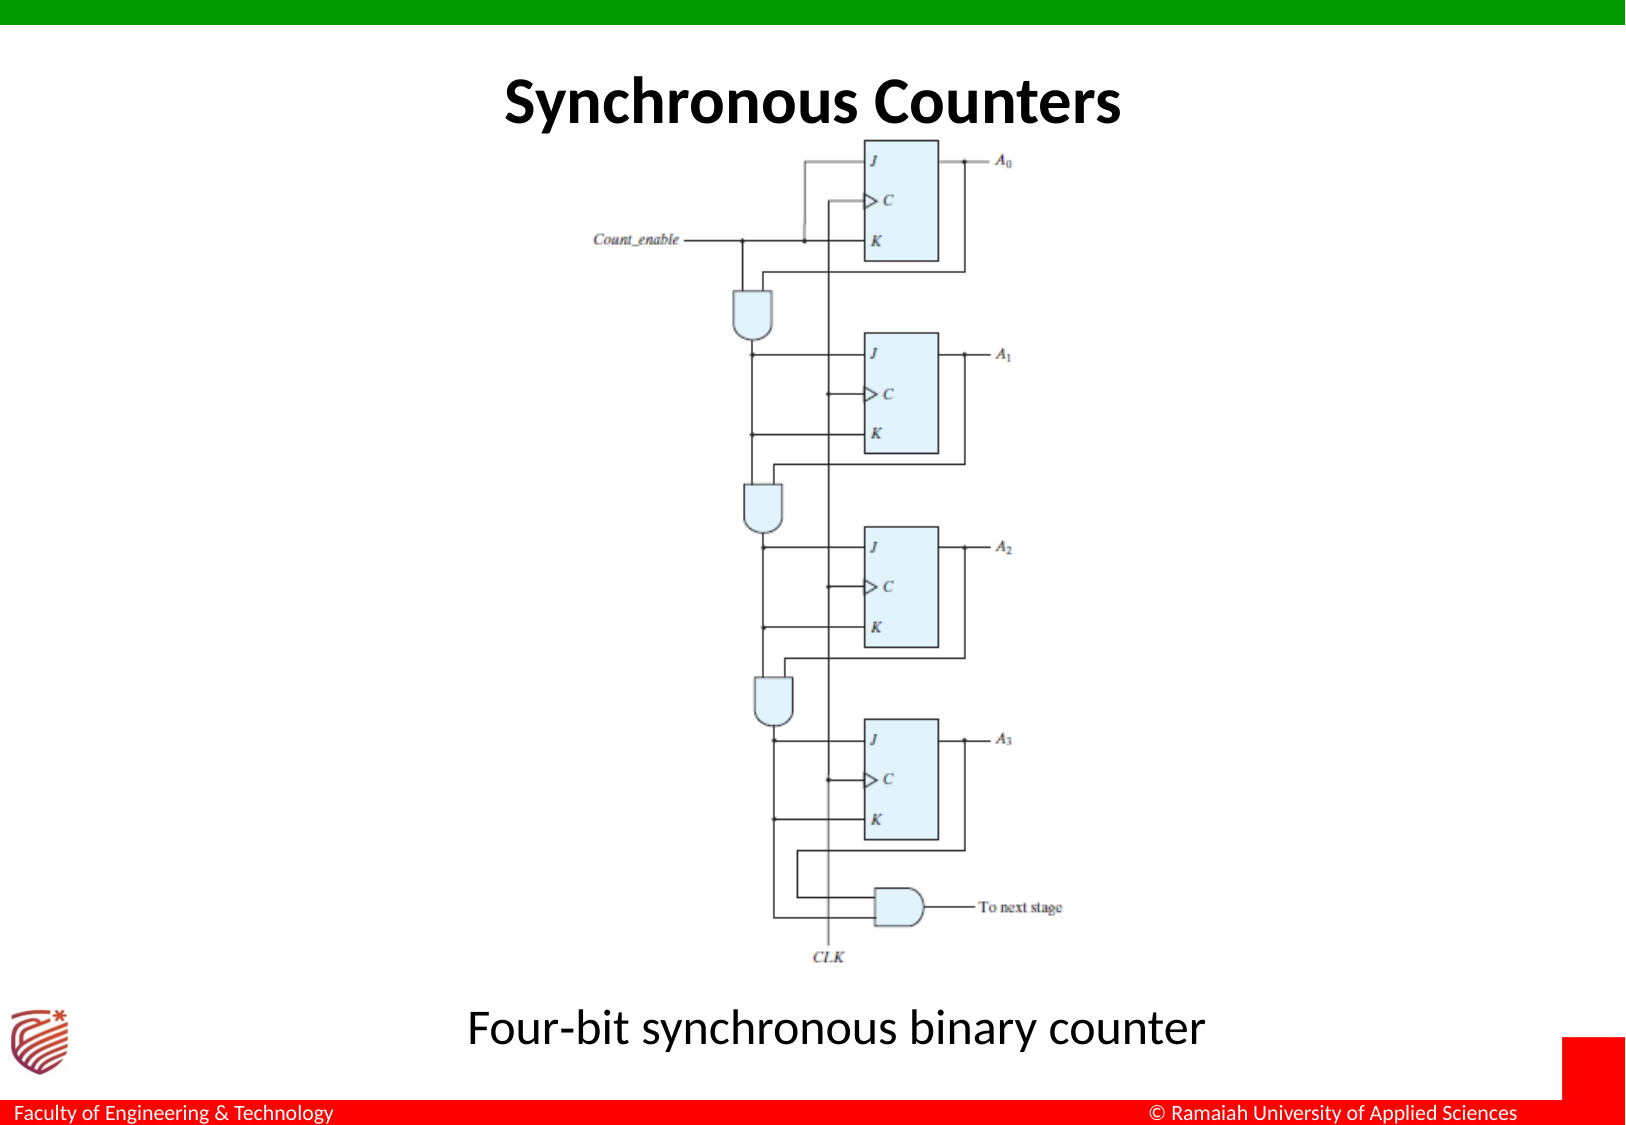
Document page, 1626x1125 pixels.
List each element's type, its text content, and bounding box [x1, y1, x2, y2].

text_box Synchronous Counters [490, 49, 1138, 145]
picture [537, 137, 1121, 969]
picture [3, 995, 79, 1080]
text_box Four‐bit synchronous binary counter [452, 987, 1222, 1063]
